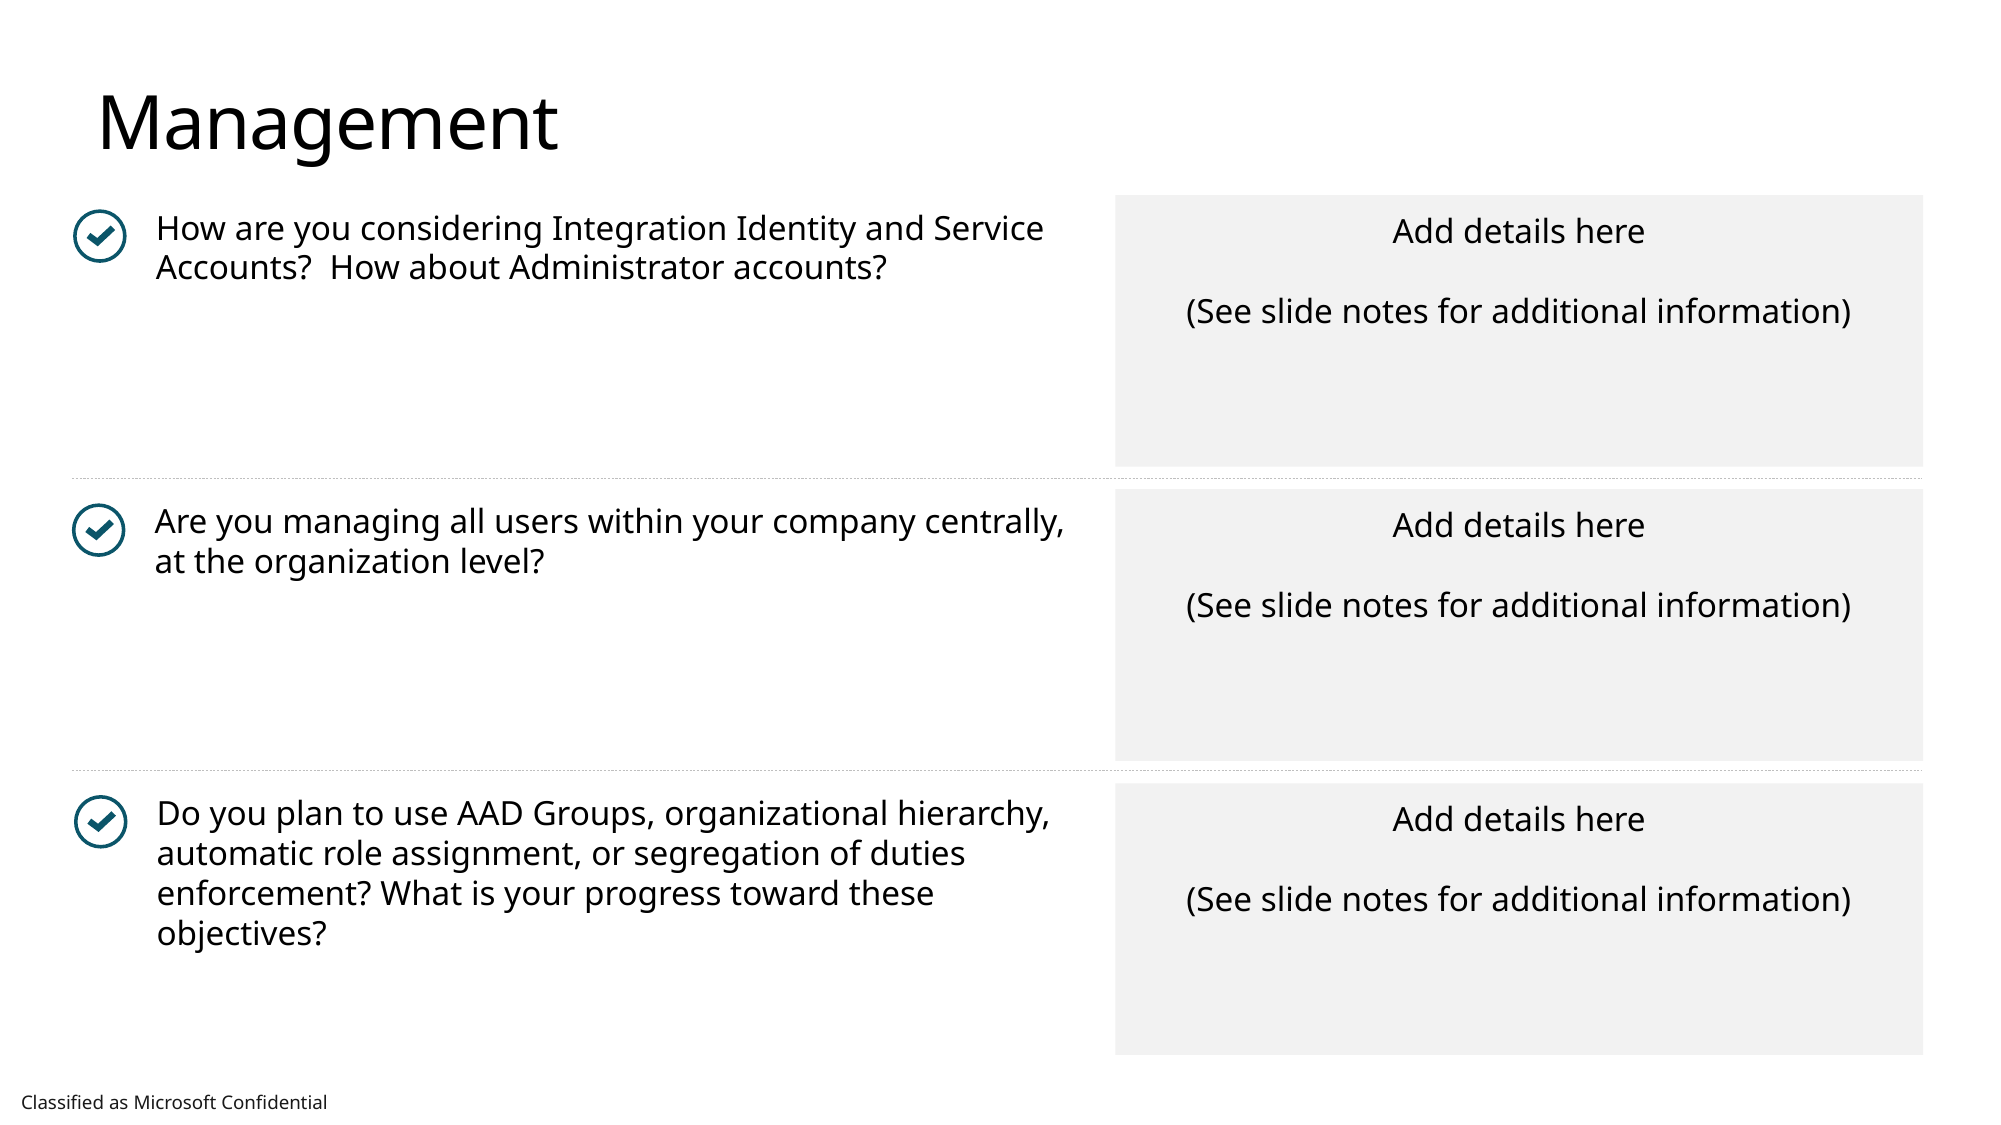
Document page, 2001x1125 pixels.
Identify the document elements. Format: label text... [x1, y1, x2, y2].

text_box Add details here (See slide notes for additional information) [1115, 194, 1924, 467]
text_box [72, 209, 127, 264]
text_box Are you managing all users within your company centrally, at the organization level? [142, 488, 1115, 761]
text_box How are you considering Integration Identity and Service Accounts? How about Administrator accounts? [143, 194, 1115, 467]
text_box Add details here (See slide notes for additional information) [1115, 488, 1924, 762]
text_box Add details here (See slide notes for additional information) [1115, 782, 1924, 1056]
title Management [96, 75, 1811, 166]
text_box Do you plan to use AAD Groups, organizational hierarchy, automatic role assignment, or segregation of duties enforcement? What is your progress toward these objectives? [144, 780, 1117, 1053]
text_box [73, 794, 128, 849]
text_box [71, 503, 126, 558]
